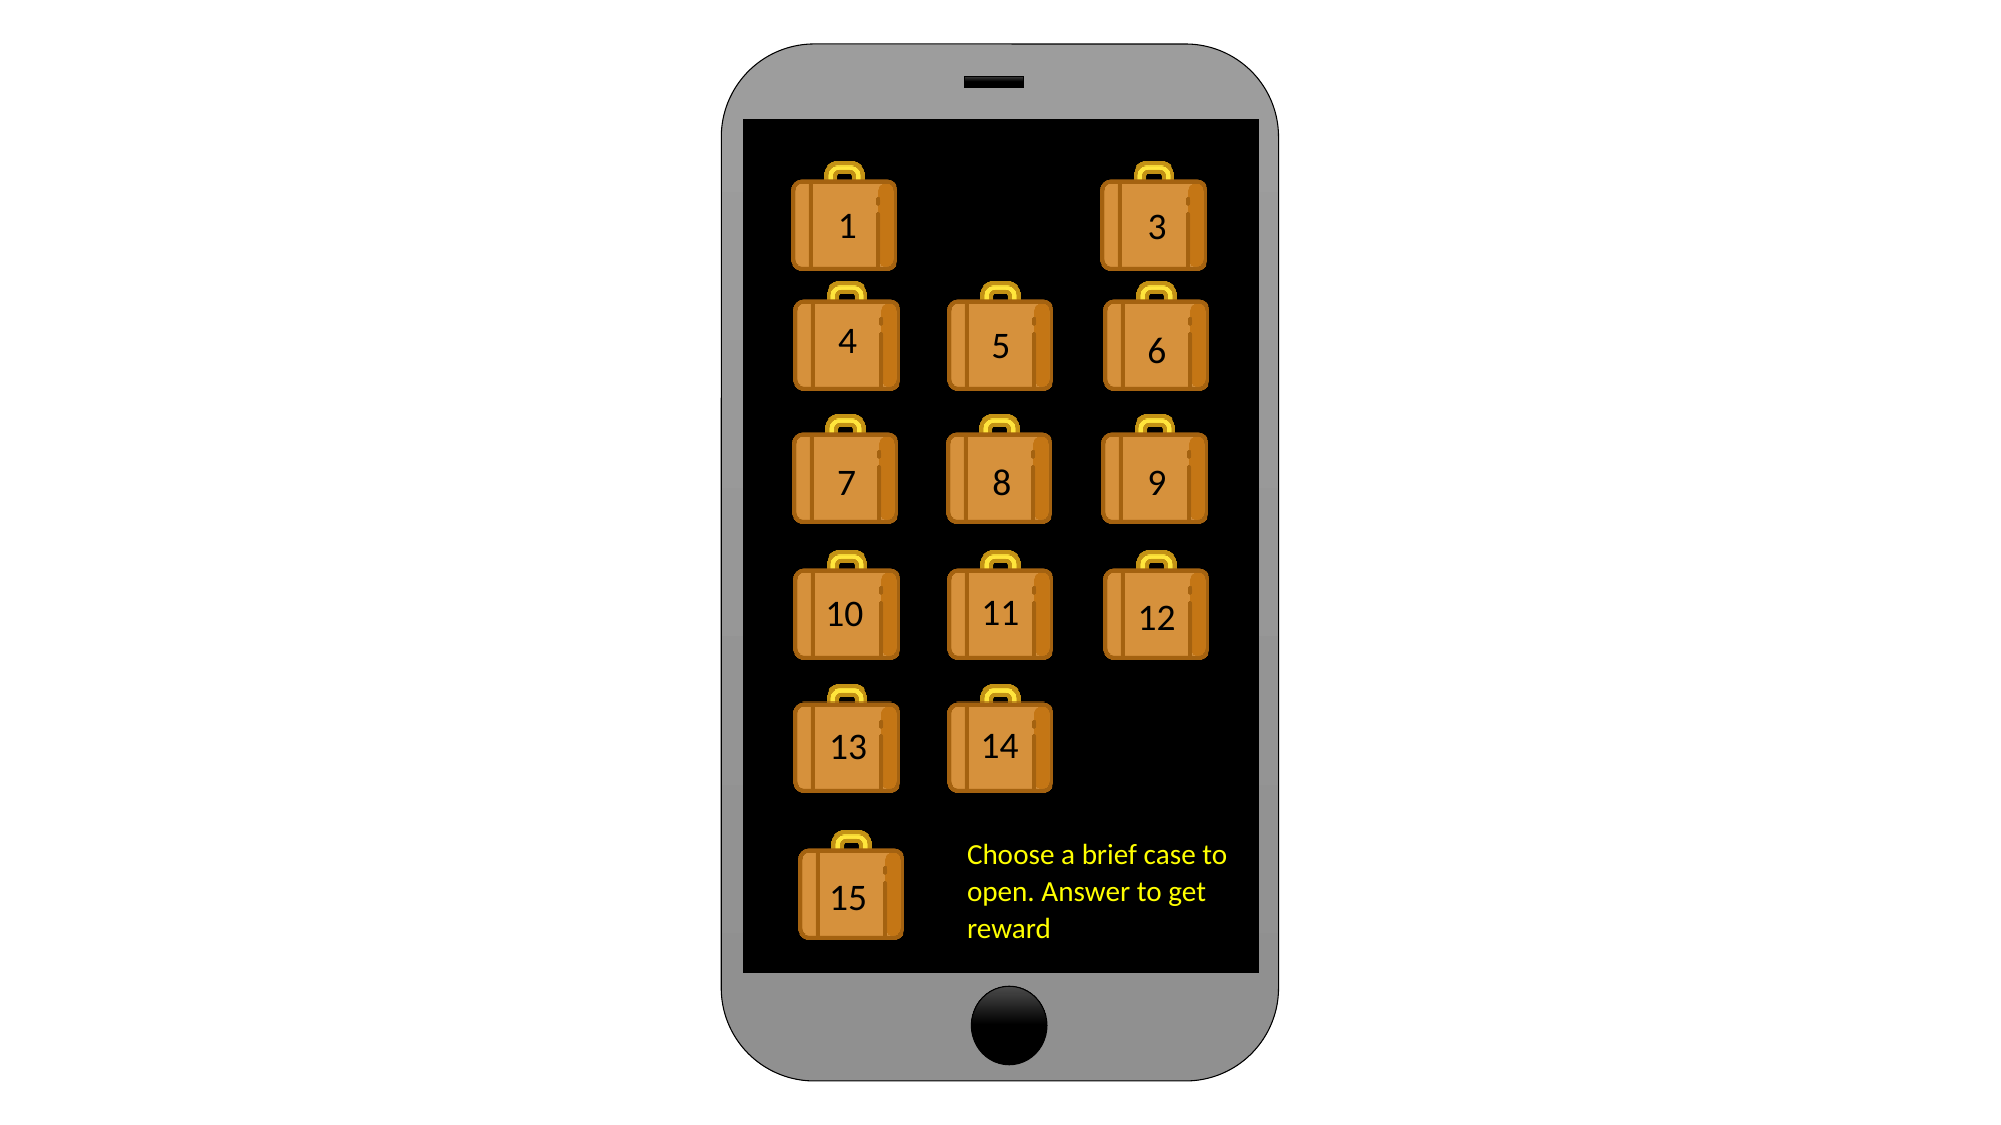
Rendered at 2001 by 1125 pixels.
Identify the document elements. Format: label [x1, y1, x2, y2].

text_box [721, 43, 1279, 1081]
